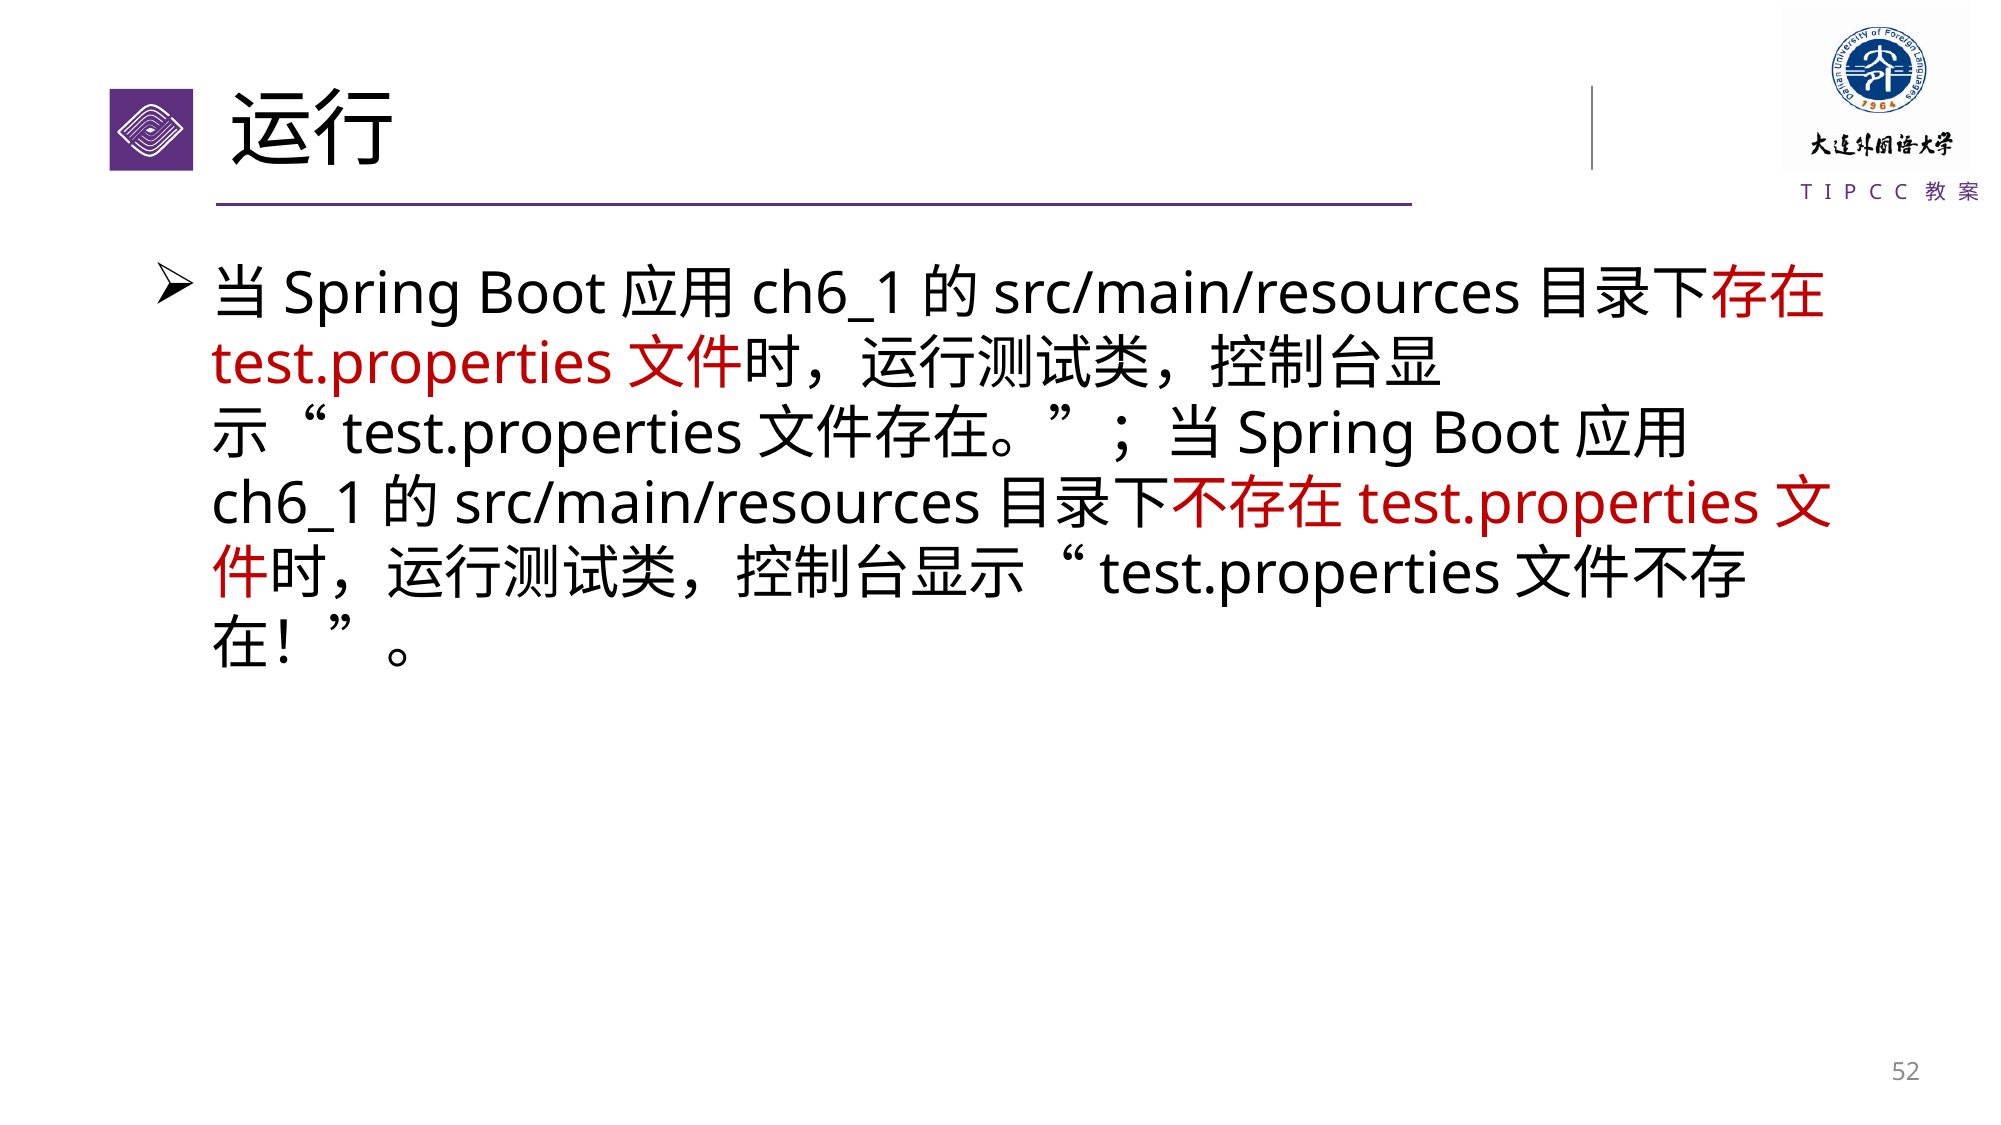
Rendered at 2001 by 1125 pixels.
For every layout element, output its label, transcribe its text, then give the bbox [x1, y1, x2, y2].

picture [1782, 2, 1971, 172]
title 运行 [214, 59, 1564, 205]
slide_number 51 [1485, 1042, 1936, 1103]
list 当Spring Boot应用ch6_1的src/main/resources目录下存在test.properties文件时，运行测试类，控制台显示“test.properties文件存在。”；当Spring Boot应用ch6_1的src/main/resources目录下不存在test.properties文件时，运行测试类，控制台显示“test.properties文件不存在！”。 [137, 247, 1863, 1001]
